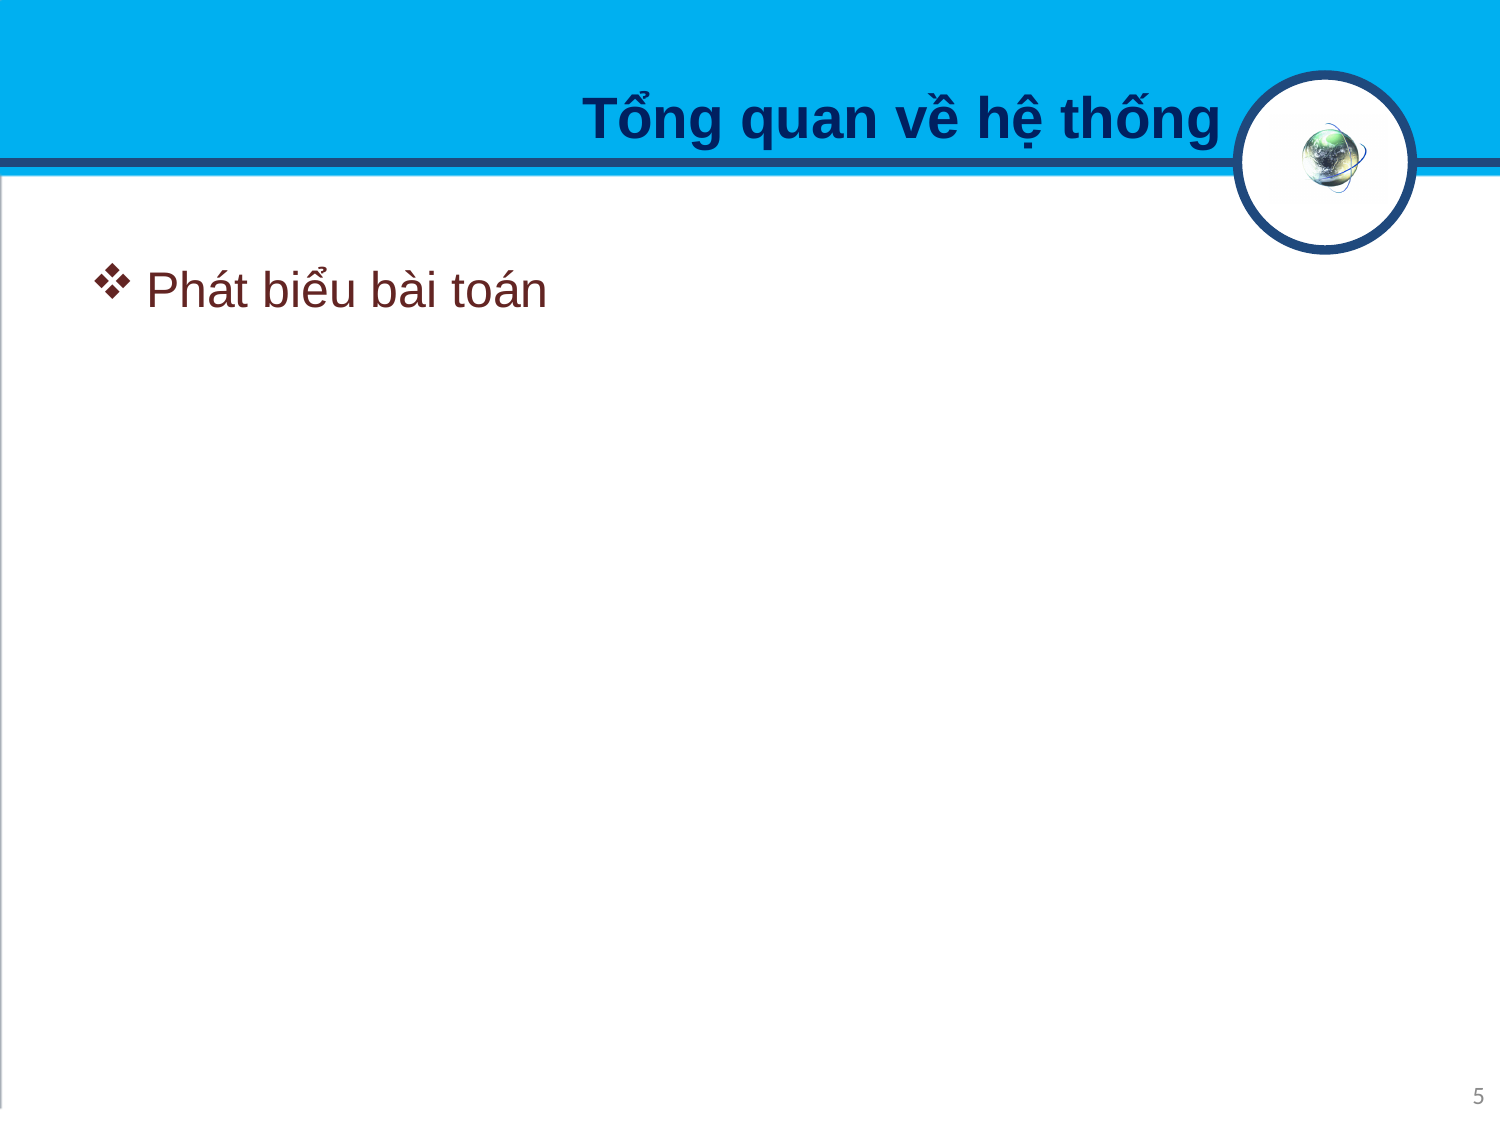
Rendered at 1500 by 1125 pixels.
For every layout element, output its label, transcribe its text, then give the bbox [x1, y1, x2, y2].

list Phát biểu bài toán [75, 249, 1425, 1038]
text_box [1235, 72, 1415, 161]
picture [1403, 117, 1409, 128]
picture [0, 167, 1500, 1125]
slide_number 5 [1149, 1065, 1500, 1125]
text_box [1235, 171, 1415, 249]
picture [1241, 117, 1247, 128]
text_box Tổng quan về hệ thống [0, 62, 1238, 158]
picture [1268, 114, 1388, 204]
picture [1265, 88, 1273, 95]
